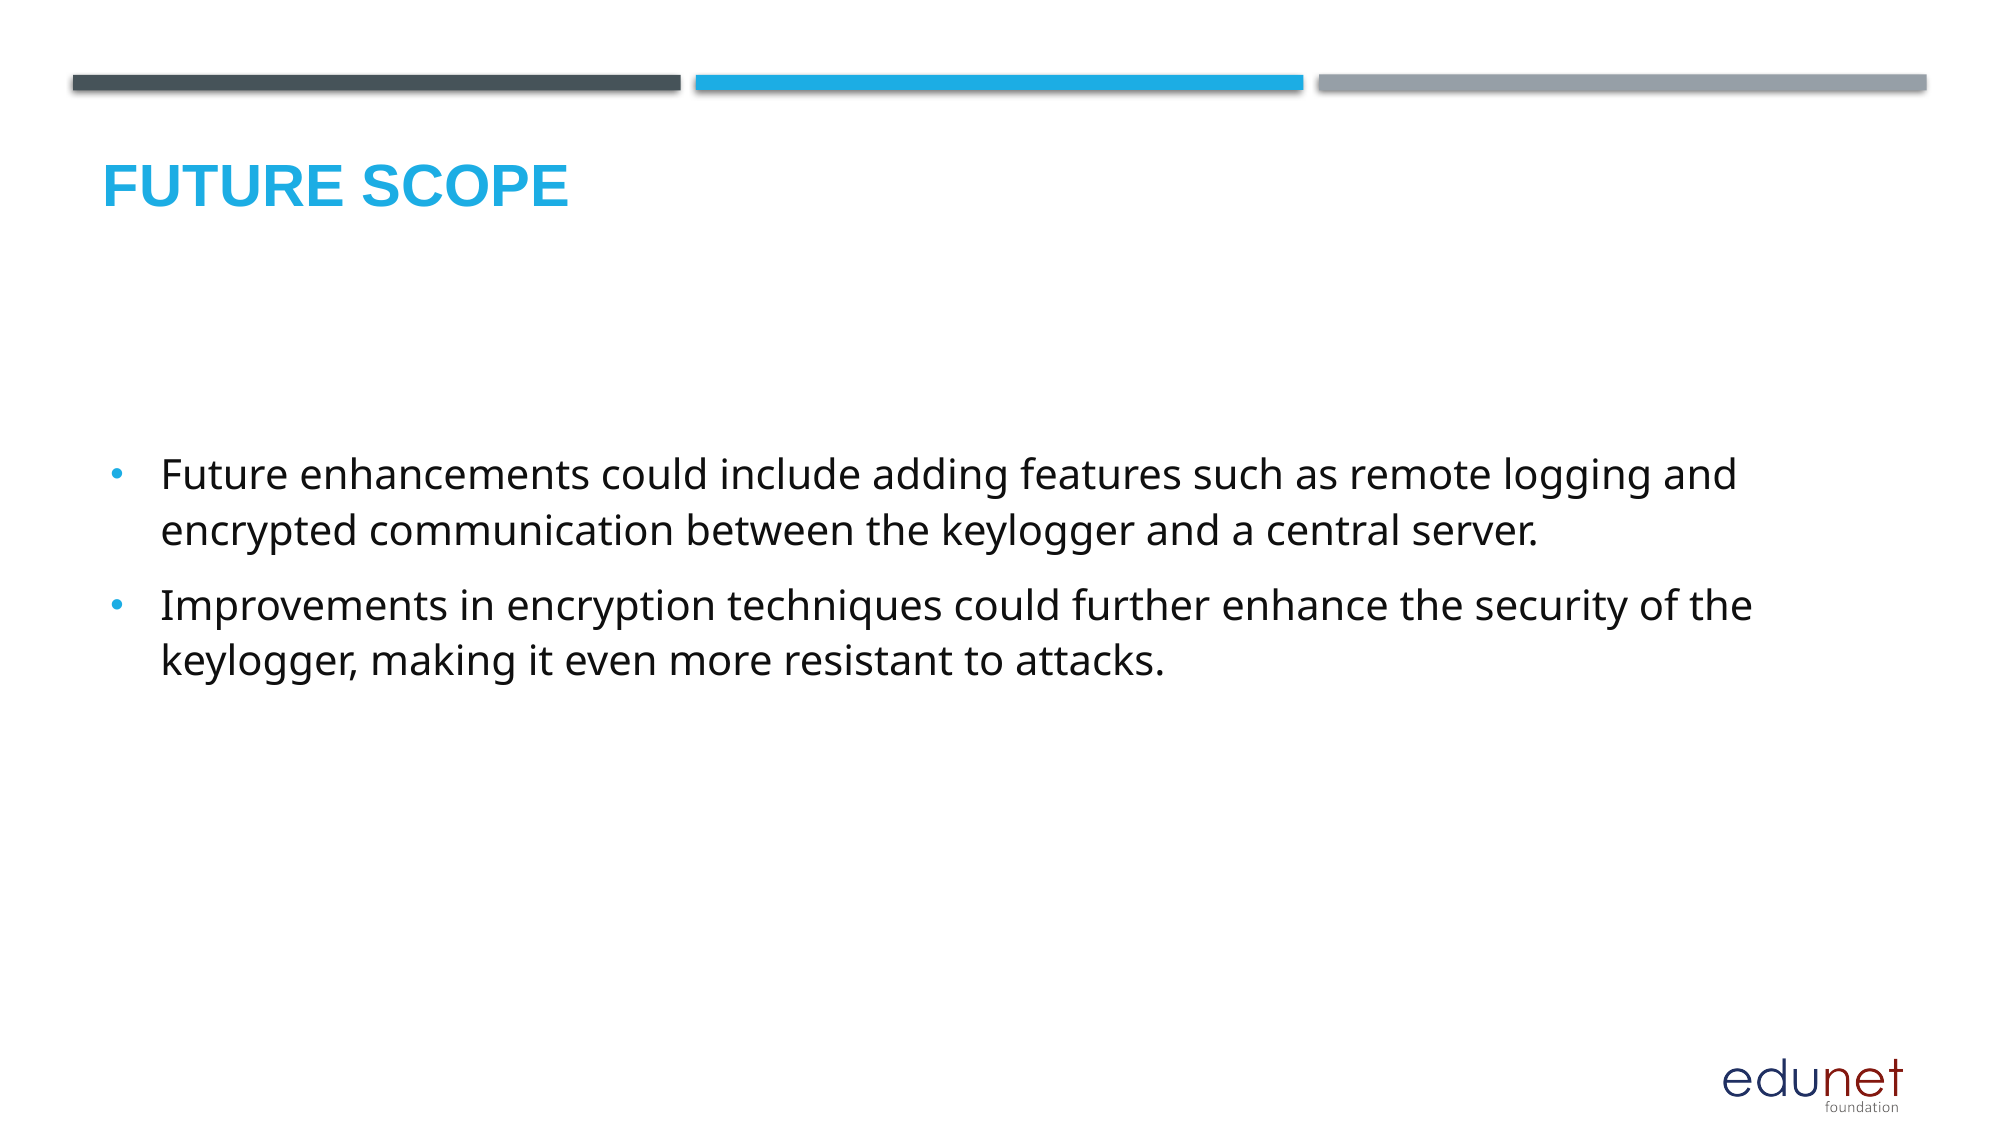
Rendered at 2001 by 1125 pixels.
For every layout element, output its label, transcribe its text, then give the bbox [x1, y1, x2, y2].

text_box Future scope [87, 138, 1898, 226]
picture [1719, 1056, 1905, 1116]
list Future enhancements could include adding features such as remote logging and encrypted communication between the keylogger and a central server. Improvements in encryption techniques could further enhance the security of the keylogger, making it even more resistant to attacks. [95, 213, 1905, 981]
